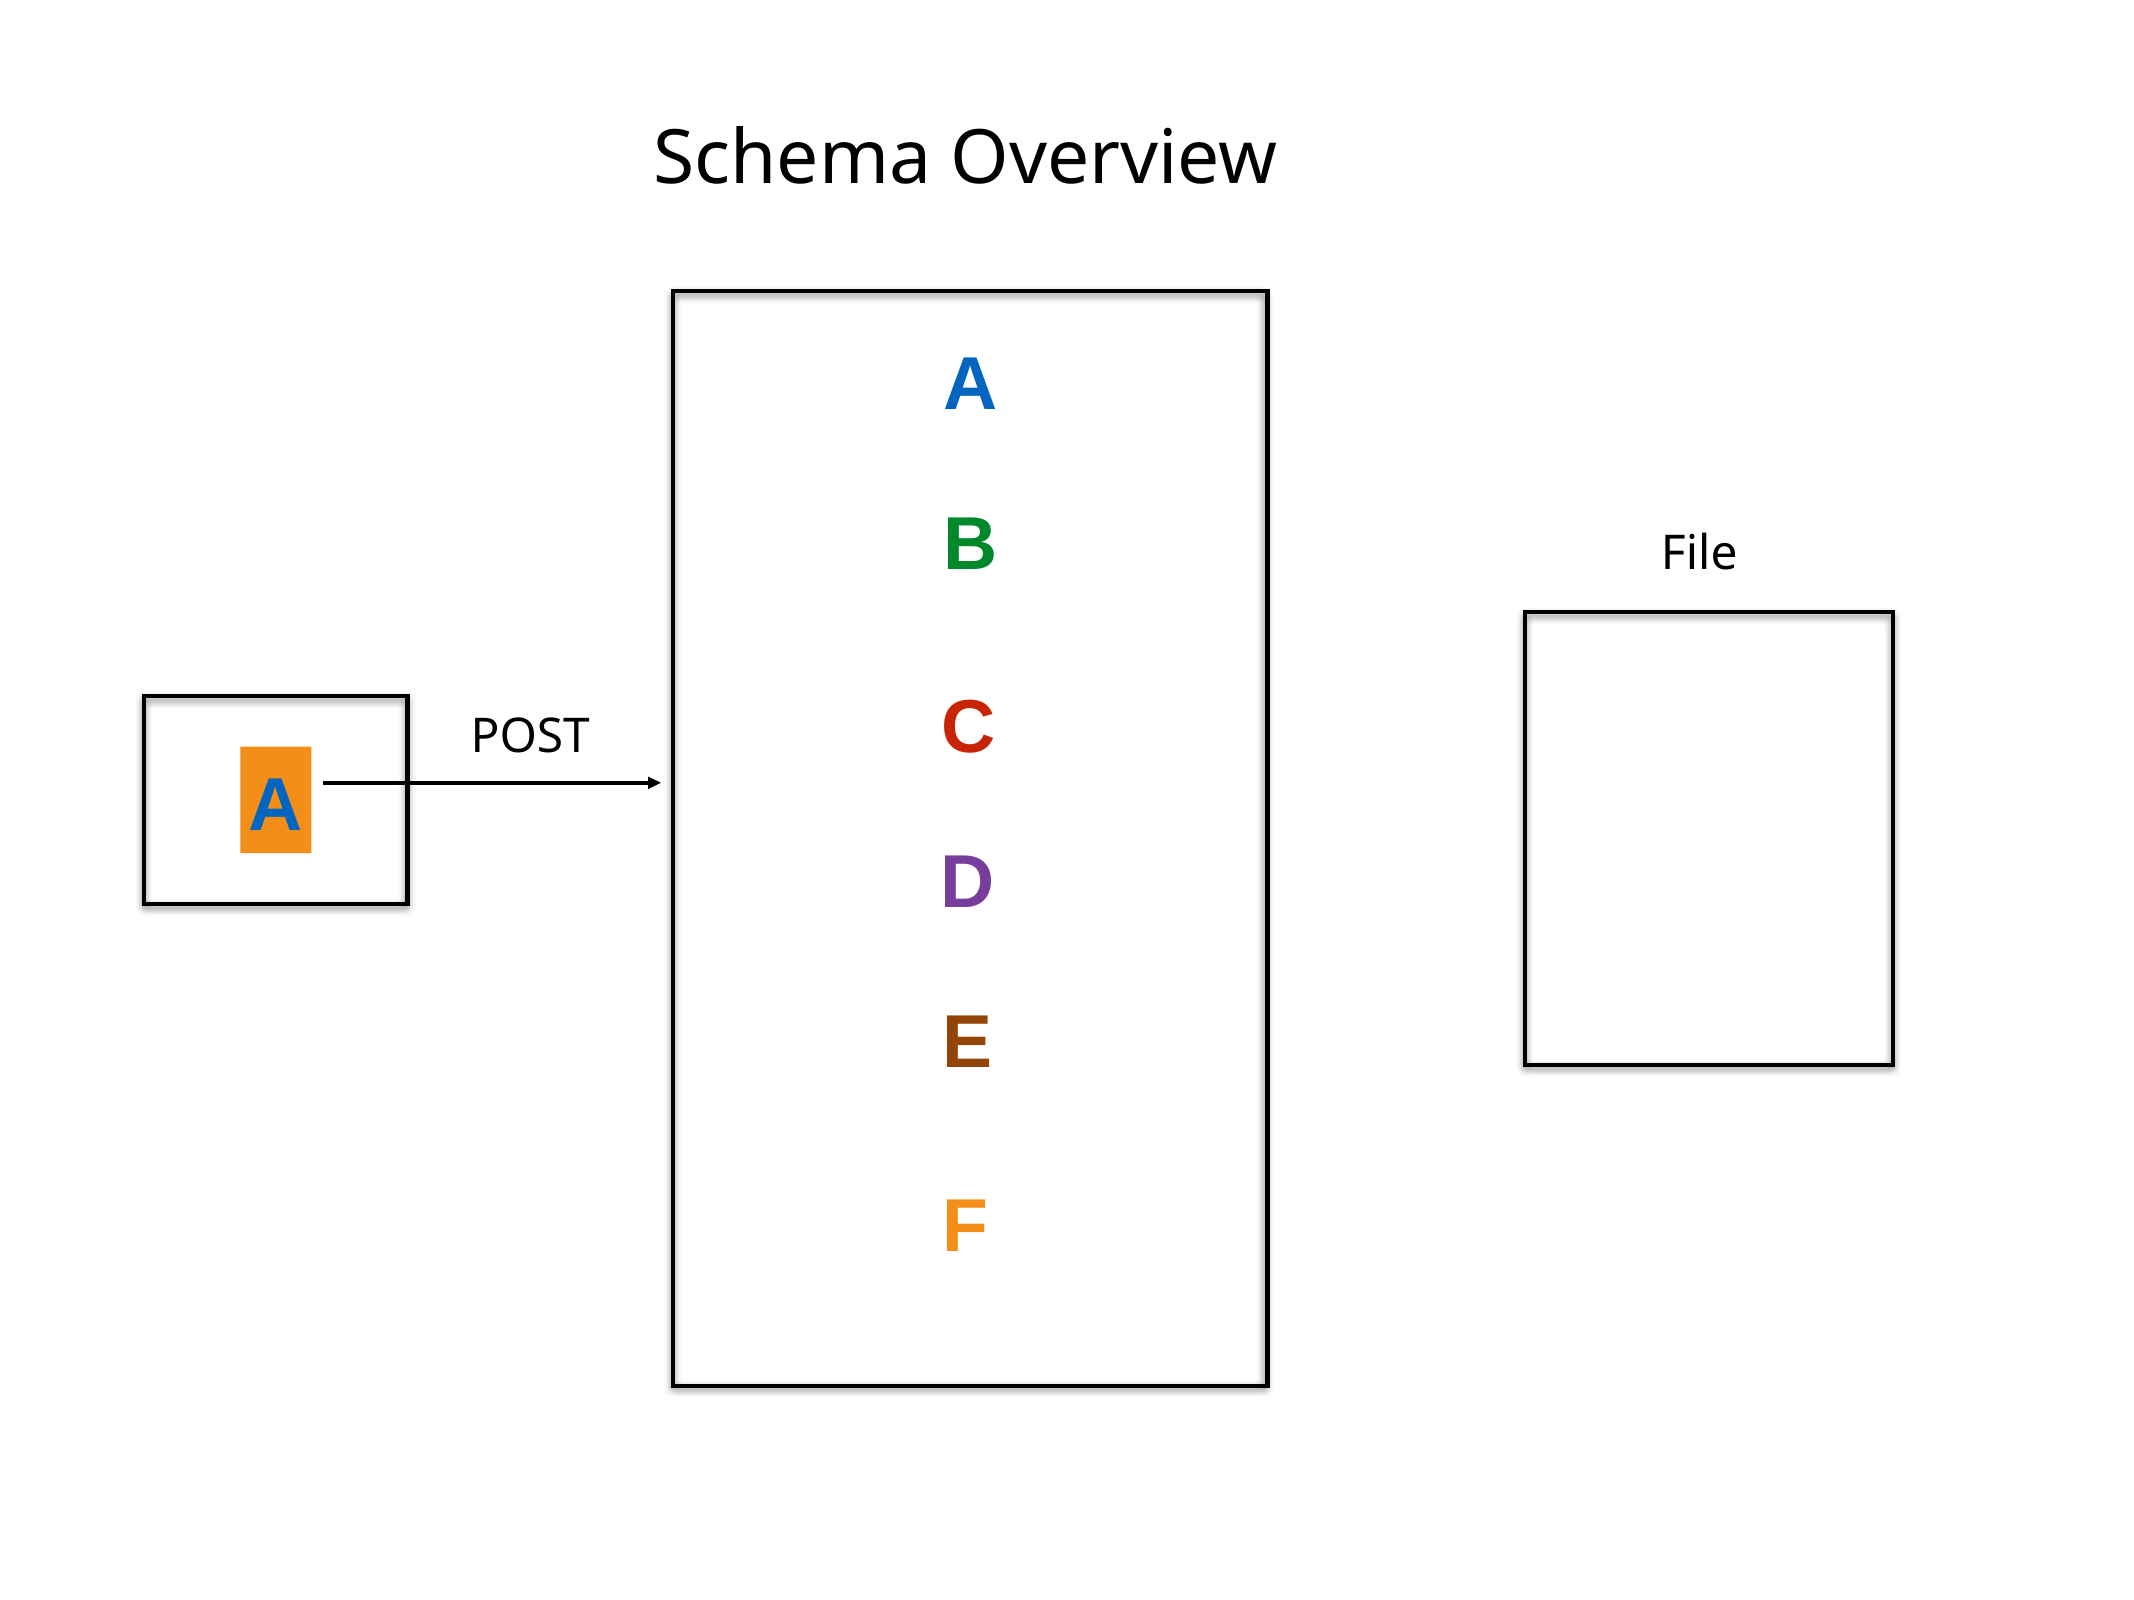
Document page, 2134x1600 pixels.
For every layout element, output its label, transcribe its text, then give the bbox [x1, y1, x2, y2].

text_box C [932, 669, 1004, 776]
text_box [144, 695, 408, 905]
text_box POST [462, 669, 619, 776]
text_box File [1652, 486, 1766, 593]
text_box [322, 776, 661, 789]
text_box D [931, 824, 1003, 931]
text_box E [933, 984, 1001, 1092]
text_box Schema Overview [644, 100, 1286, 207]
text_box [673, 290, 1268, 1386]
text_box A [934, 325, 1006, 433]
text_box B [934, 486, 1006, 593]
text_box [1525, 611, 1893, 1066]
text_box A [240, 746, 312, 854]
text_box F [934, 1167, 997, 1275]
